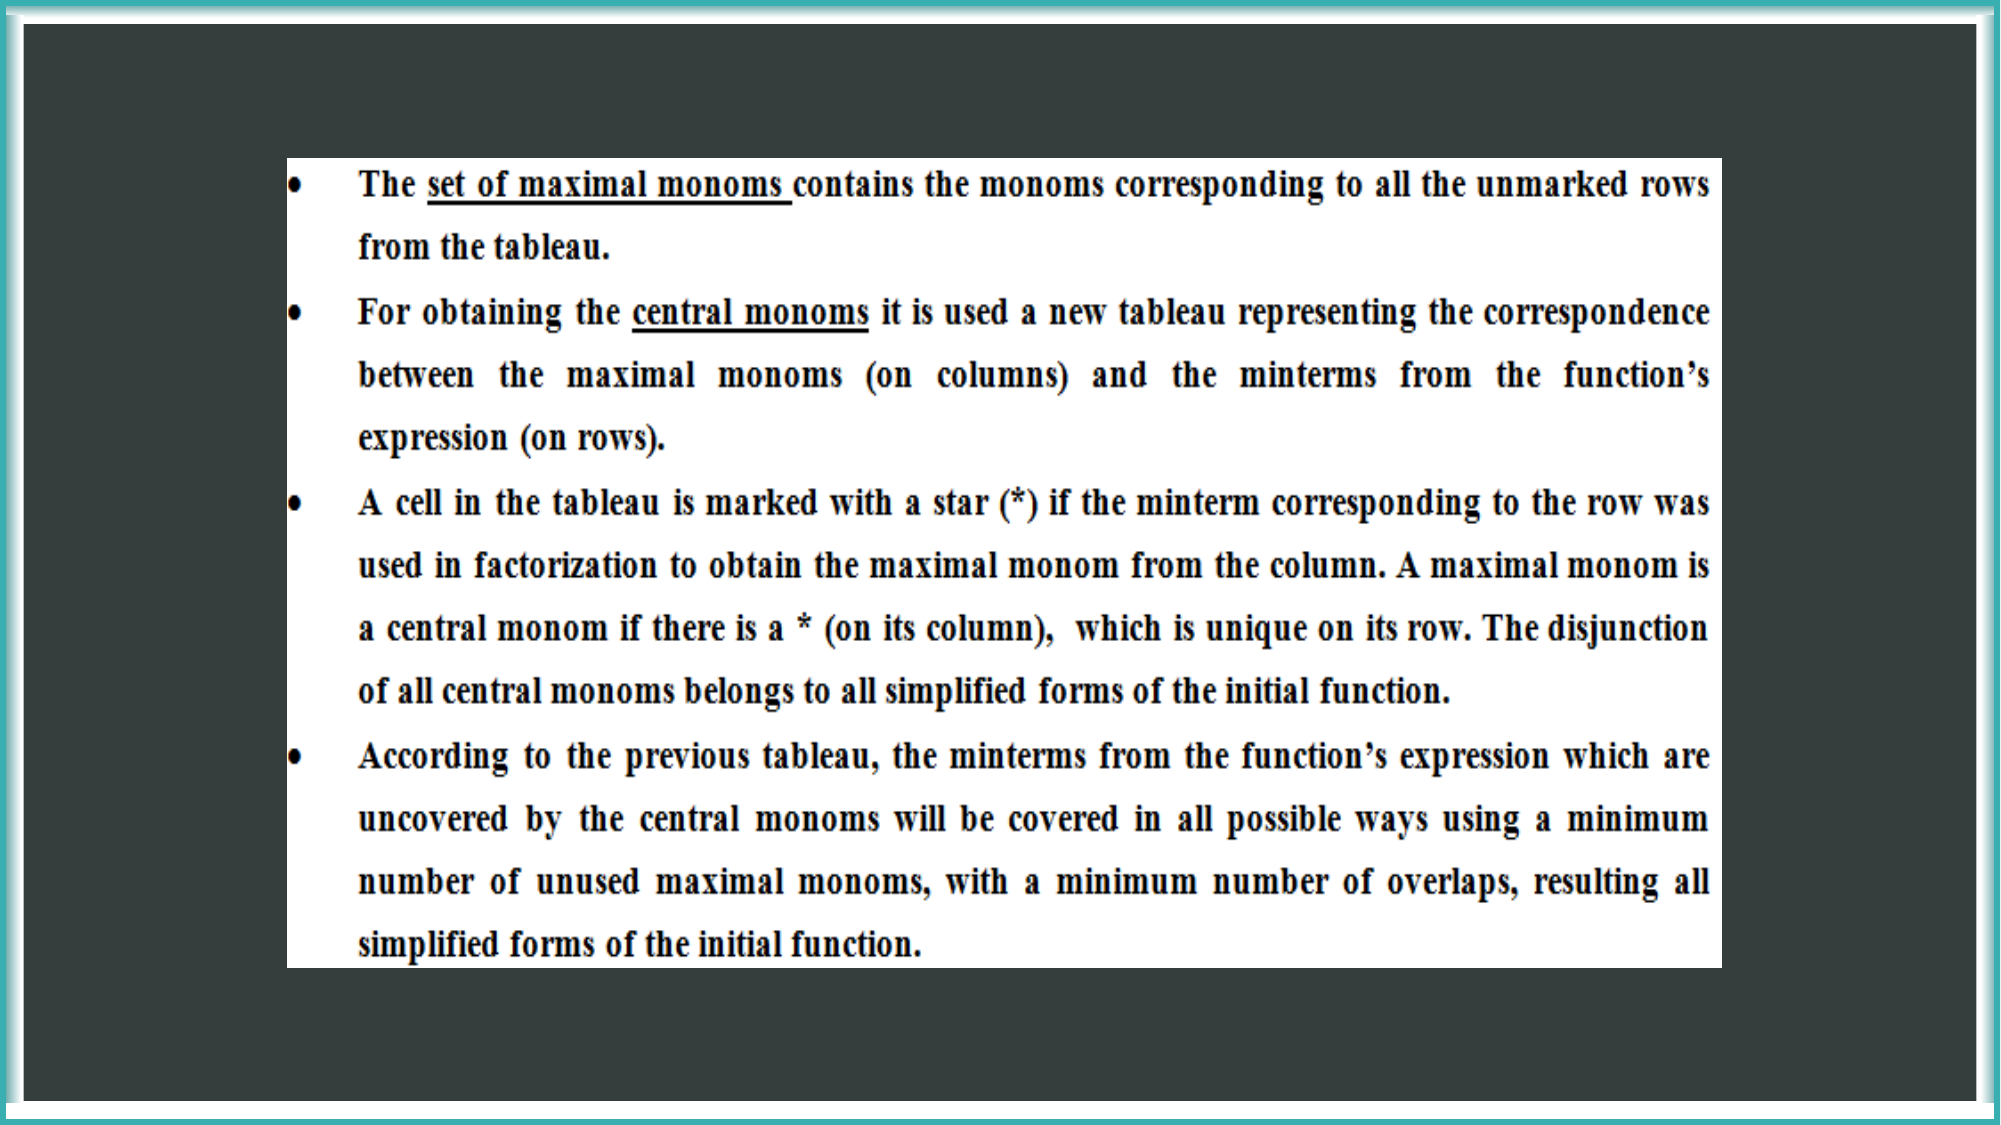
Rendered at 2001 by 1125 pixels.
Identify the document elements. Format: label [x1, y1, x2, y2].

picture [287, 158, 1722, 968]
